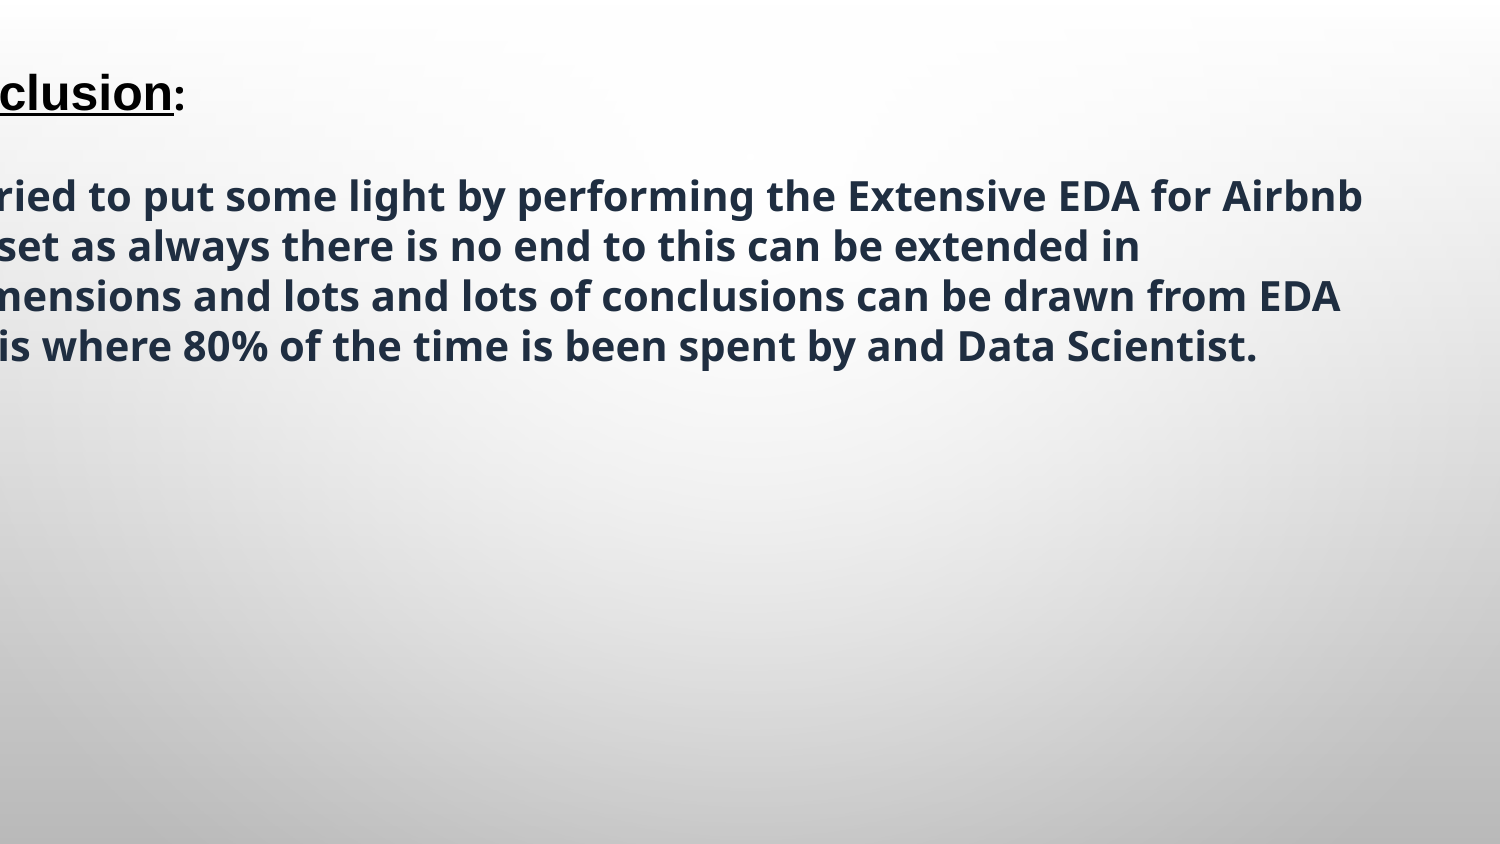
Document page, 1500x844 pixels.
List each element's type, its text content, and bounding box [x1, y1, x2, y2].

text_box Conclusion: We tried to put some light by performing the Extensive EDA for Airbnb dataset as always there is no end to this can be extended in n-dimensions and lots and lots of conclusions can be drawn from EDA This is where 80% of the time is been spent by and Data Scientist. [0, 52, 1390, 378]
picture [0, 0, 1500, 844]
